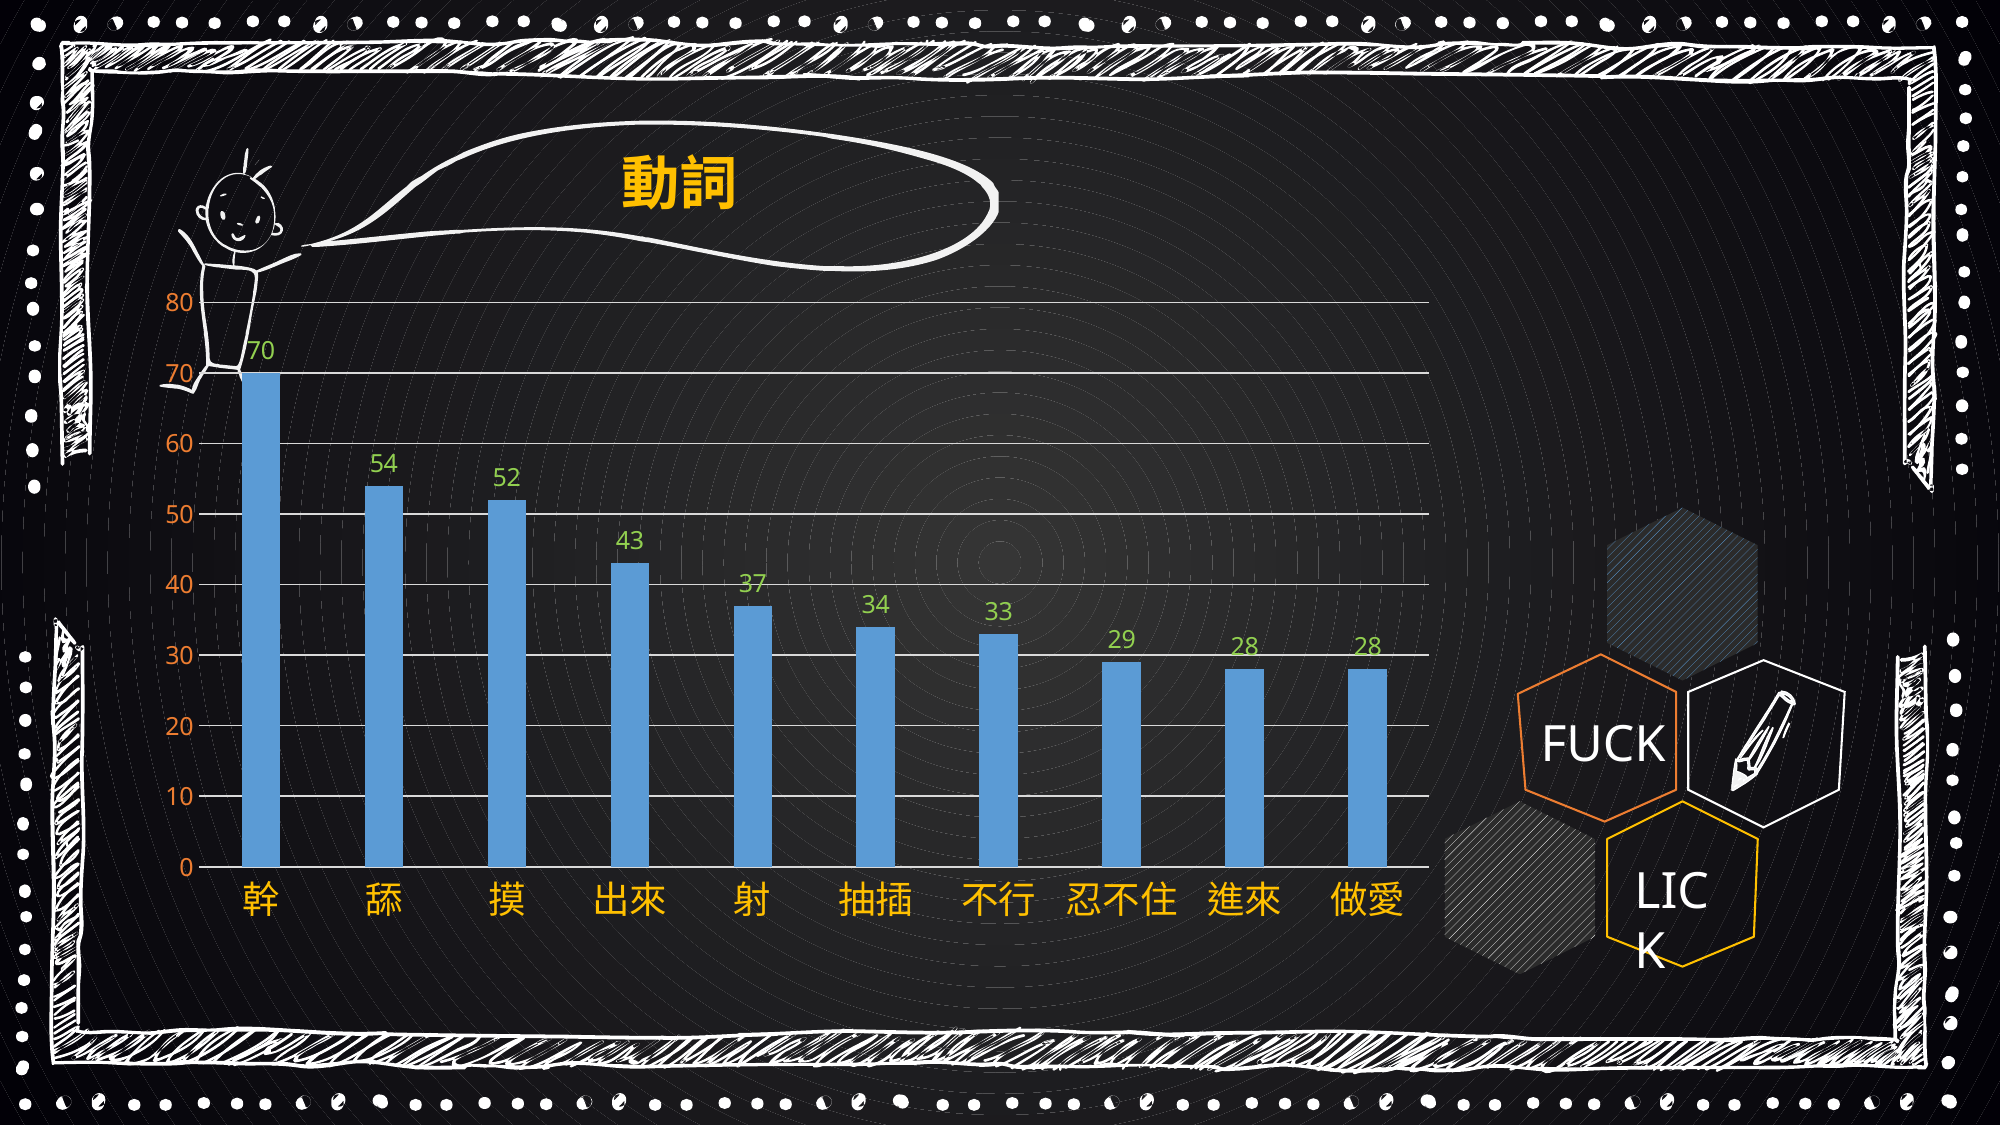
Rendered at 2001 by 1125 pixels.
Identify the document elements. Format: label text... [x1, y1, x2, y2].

chart [118, 225, 1442, 1005]
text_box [1444, 507, 1845, 975]
list 動詞 [607, 147, 1211, 225]
